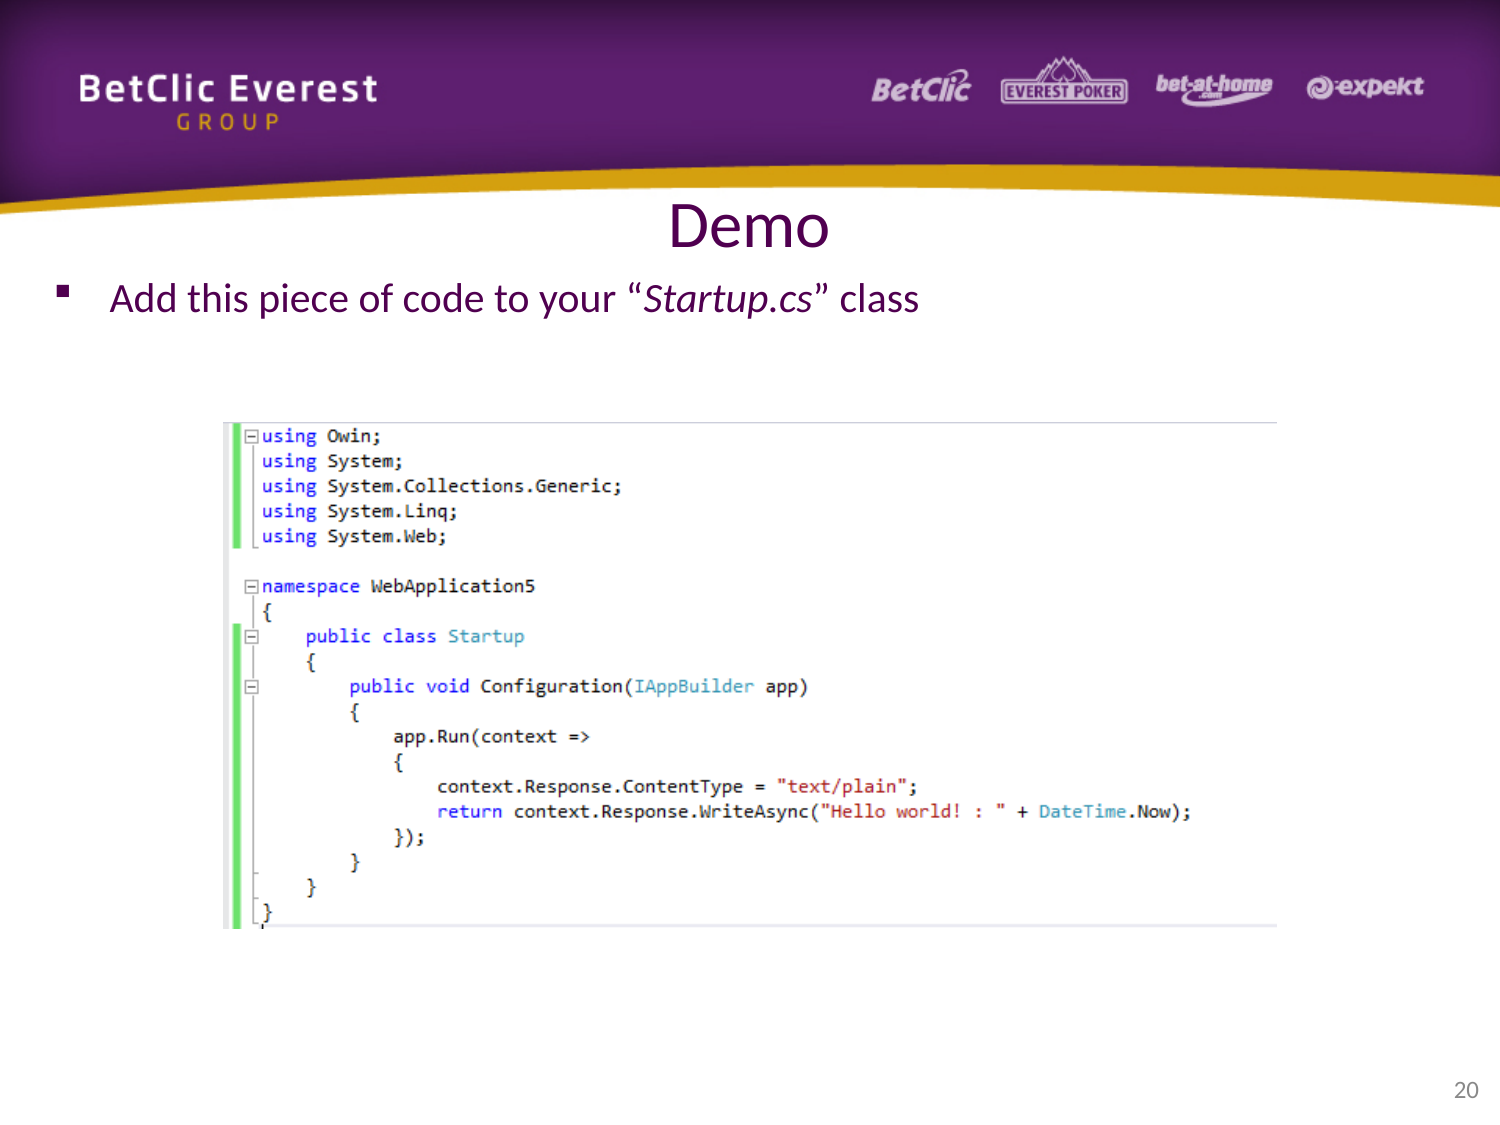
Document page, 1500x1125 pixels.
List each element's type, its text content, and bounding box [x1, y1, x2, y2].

picture [0, 0, 1500, 1125]
slide_number 20 [1144, 1058, 1495, 1119]
list Add this piece of code to your “Startup.cs” class [38, 263, 1480, 410]
title Demo [74, 162, 1426, 263]
